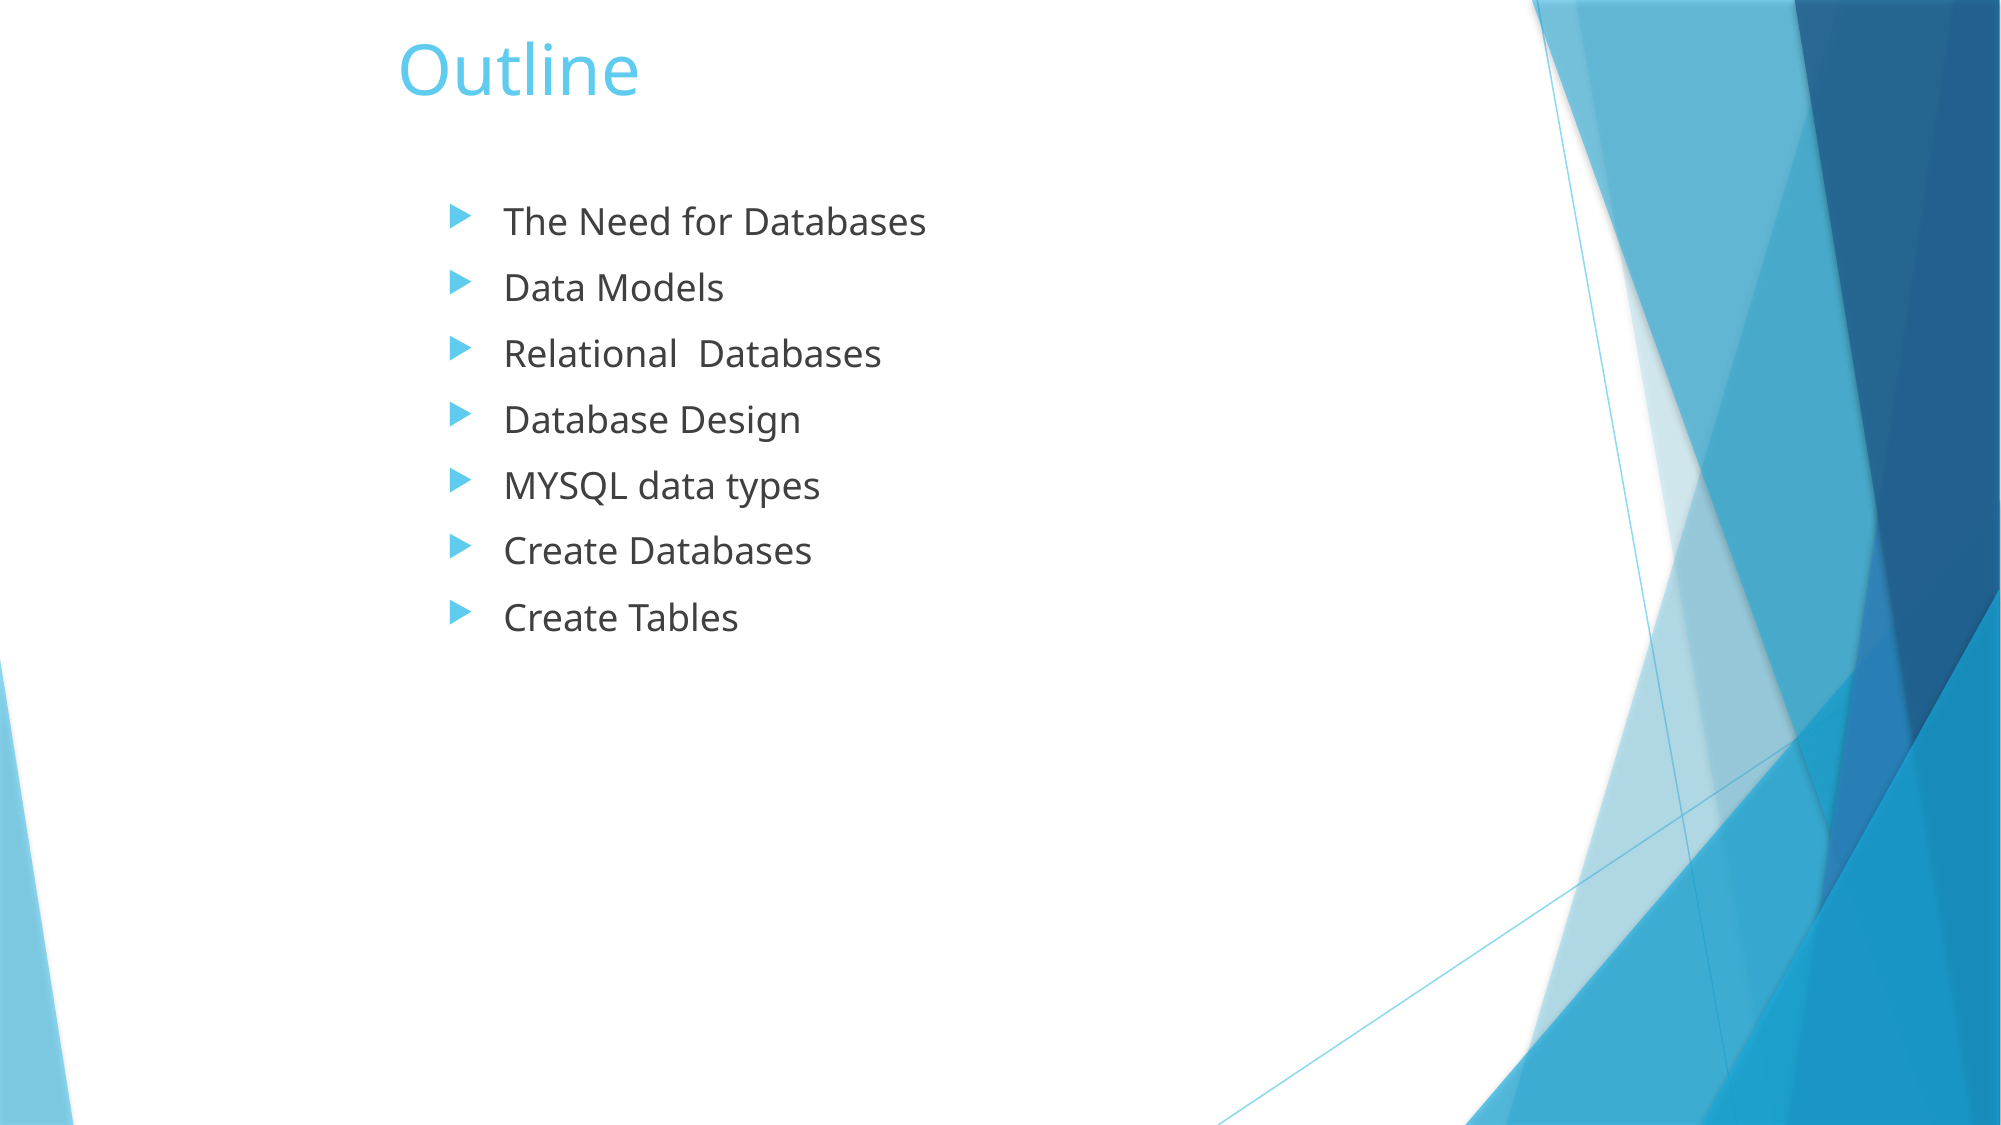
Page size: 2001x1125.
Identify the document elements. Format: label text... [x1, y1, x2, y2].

list The Need for Databases Data Models Relational Databases Database Design MYSQL data types Create Databases Create Tables [432, 190, 1600, 988]
title Outline [382, 17, 1708, 118]
